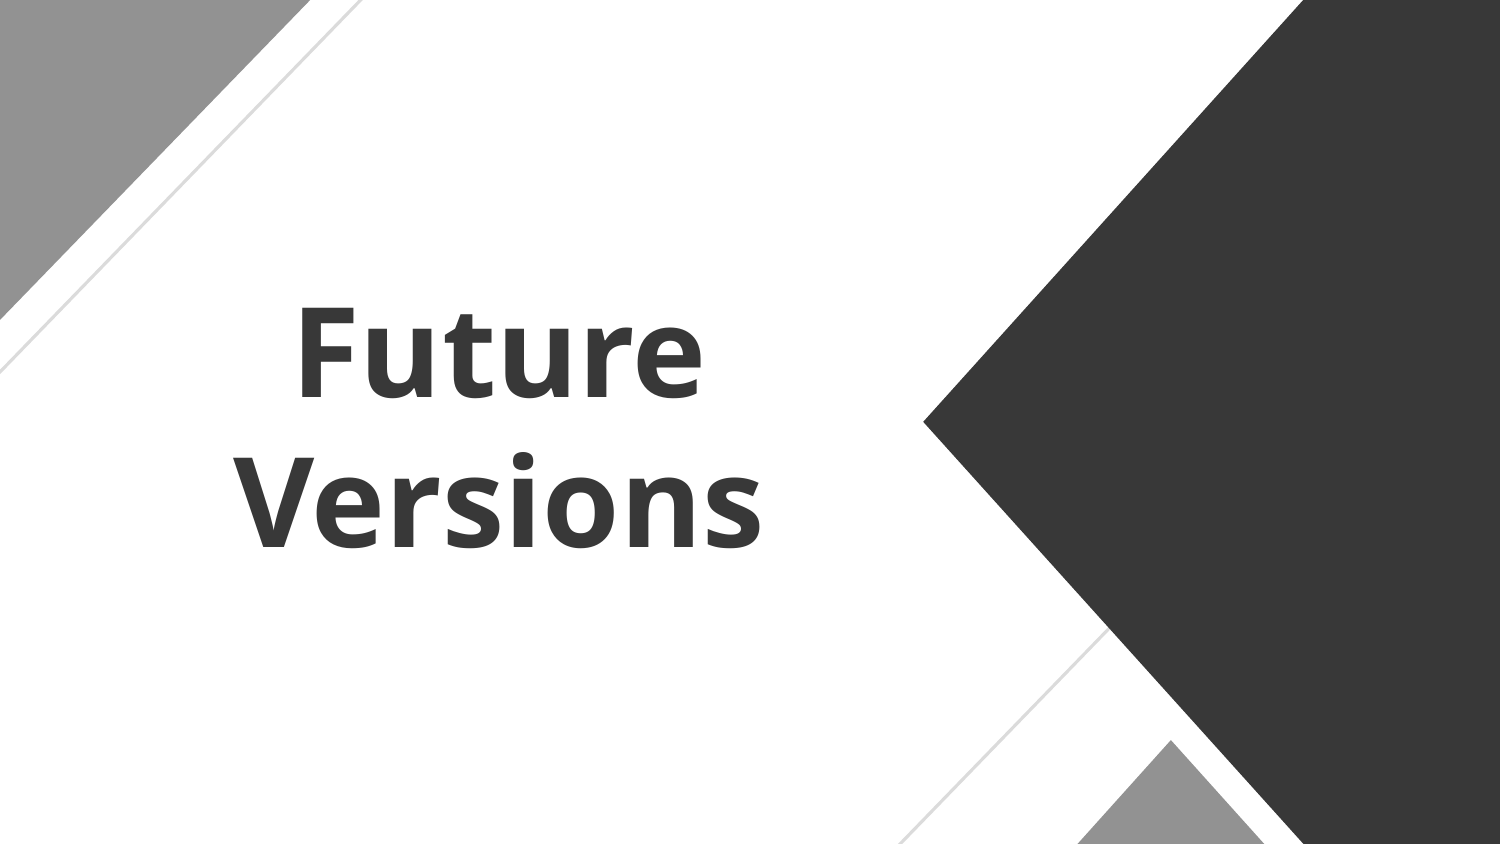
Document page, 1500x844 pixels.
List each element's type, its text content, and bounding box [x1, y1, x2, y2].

title Future Versions [116, 266, 882, 579]
